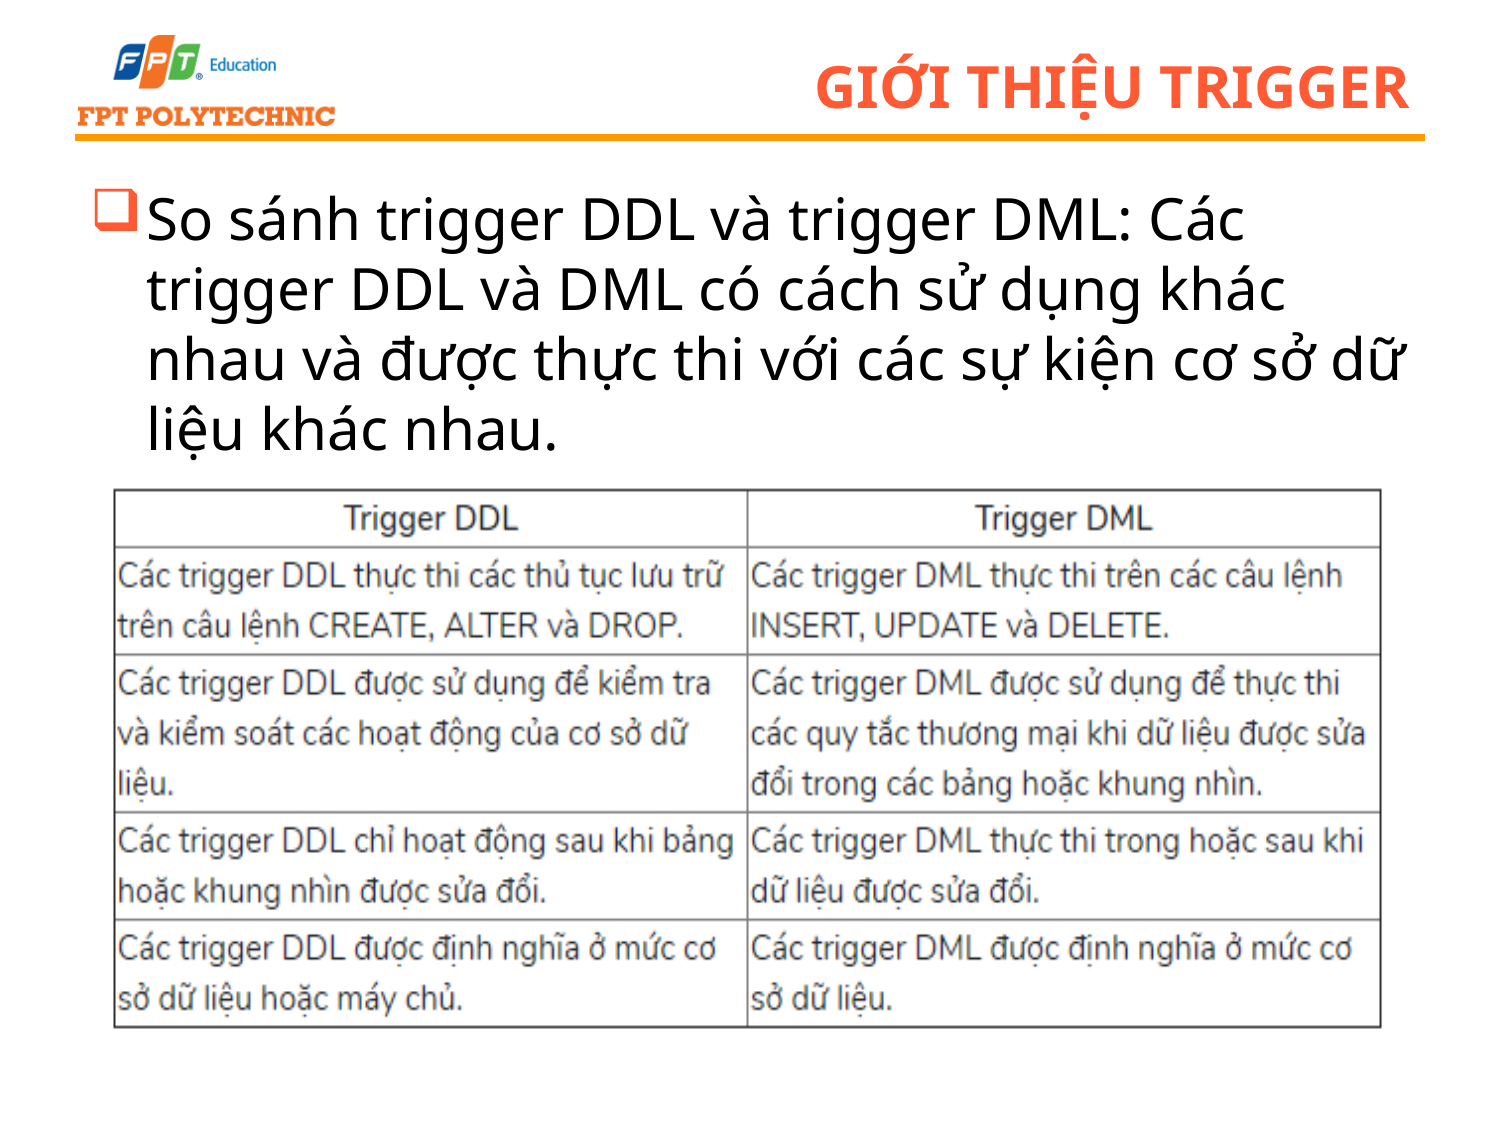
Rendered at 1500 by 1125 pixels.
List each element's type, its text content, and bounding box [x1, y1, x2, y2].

title Giới thiệu trigger [337, 45, 1425, 125]
picture [112, 485, 1388, 1038]
list So sánh trigger DDL và trigger DML: Các trigger DDL và DML có cách sử dụng khác nhau và được thực thi với các sự kiện cơ sở dữ liệu khác nhau. [75, 174, 1425, 1038]
picture [78, 35, 338, 126]
